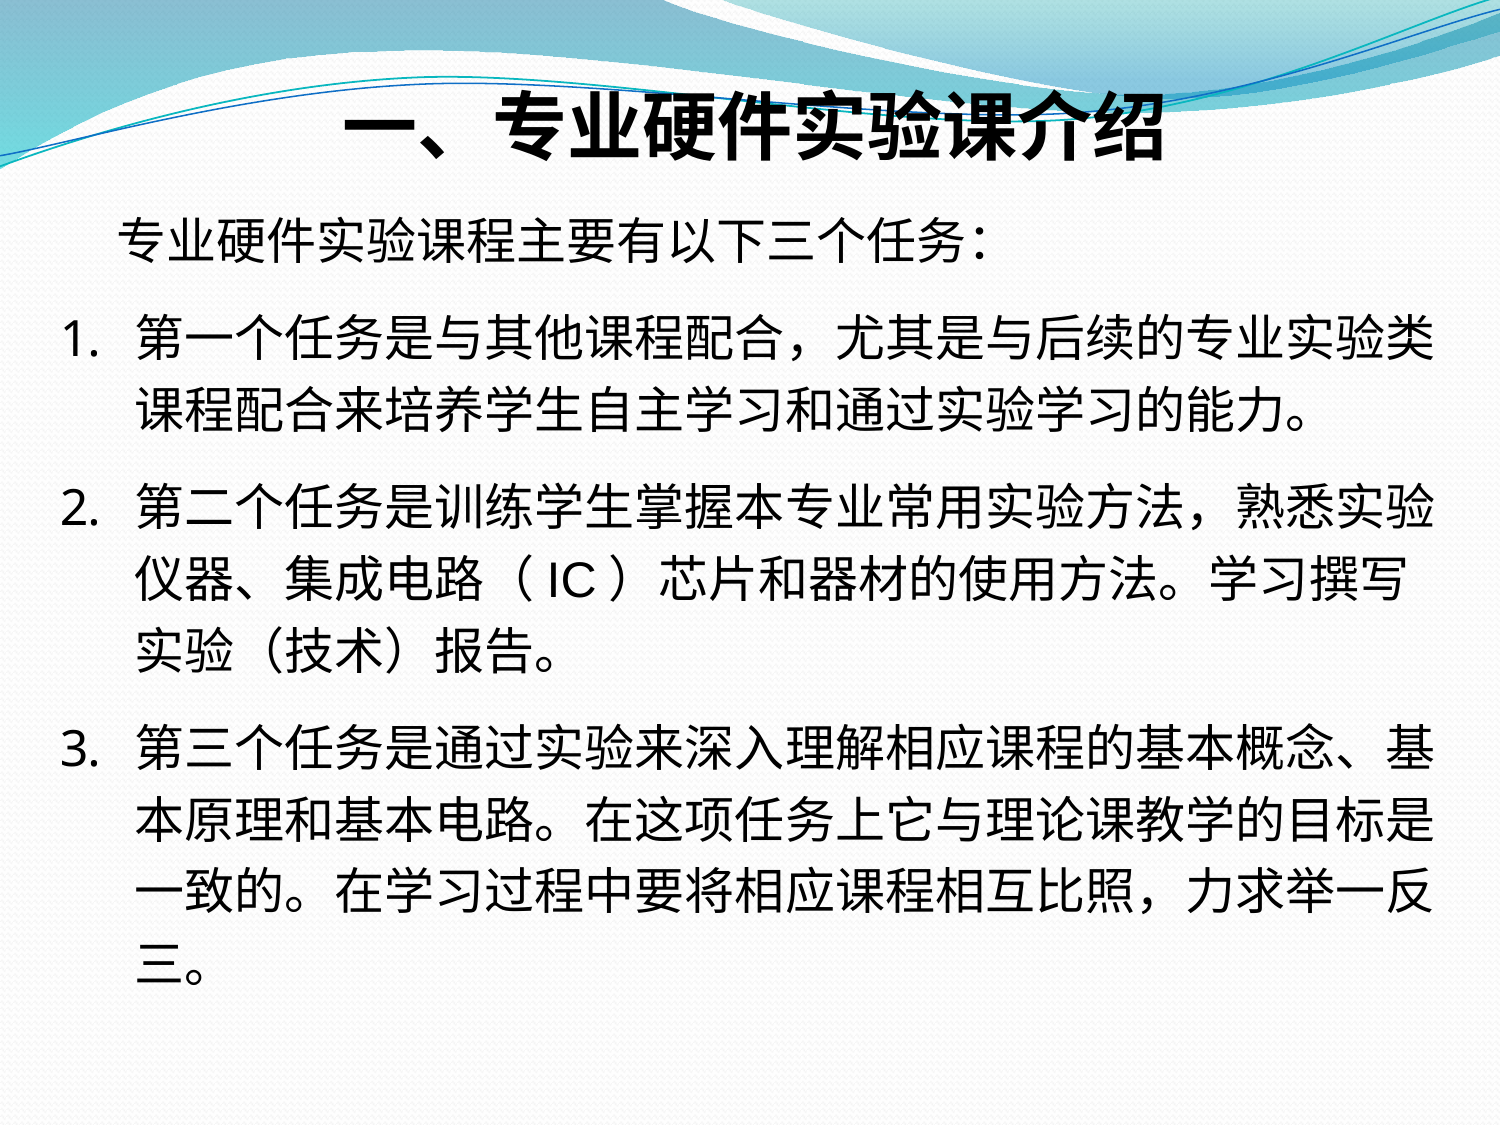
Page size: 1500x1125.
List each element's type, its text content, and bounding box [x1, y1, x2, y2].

text_box 专业硬件实验课程主要有以下三个任务： 第一个任务是与其他课程配合，尤其是与后续的专业实验类课程配合来培养学生自主学习和通过实验学习的能力。 第二个任务是训练学生掌握本专业常用实验方法，熟悉实验仪器、集成电路（IC）芯片和器材的使用方法。学习撰写实验（技术）报告。 第三个任务是通过实验来深入理解相应课程的基本概念、基本原理和基本电路。在这项任务上它与理论课教学的目标是一致的。在学习过程中要将相应课程相互比照，力求举一反三。 [45, 189, 1470, 1000]
text_box 一、专业硬件实验课介绍 [117, 59, 1393, 190]
